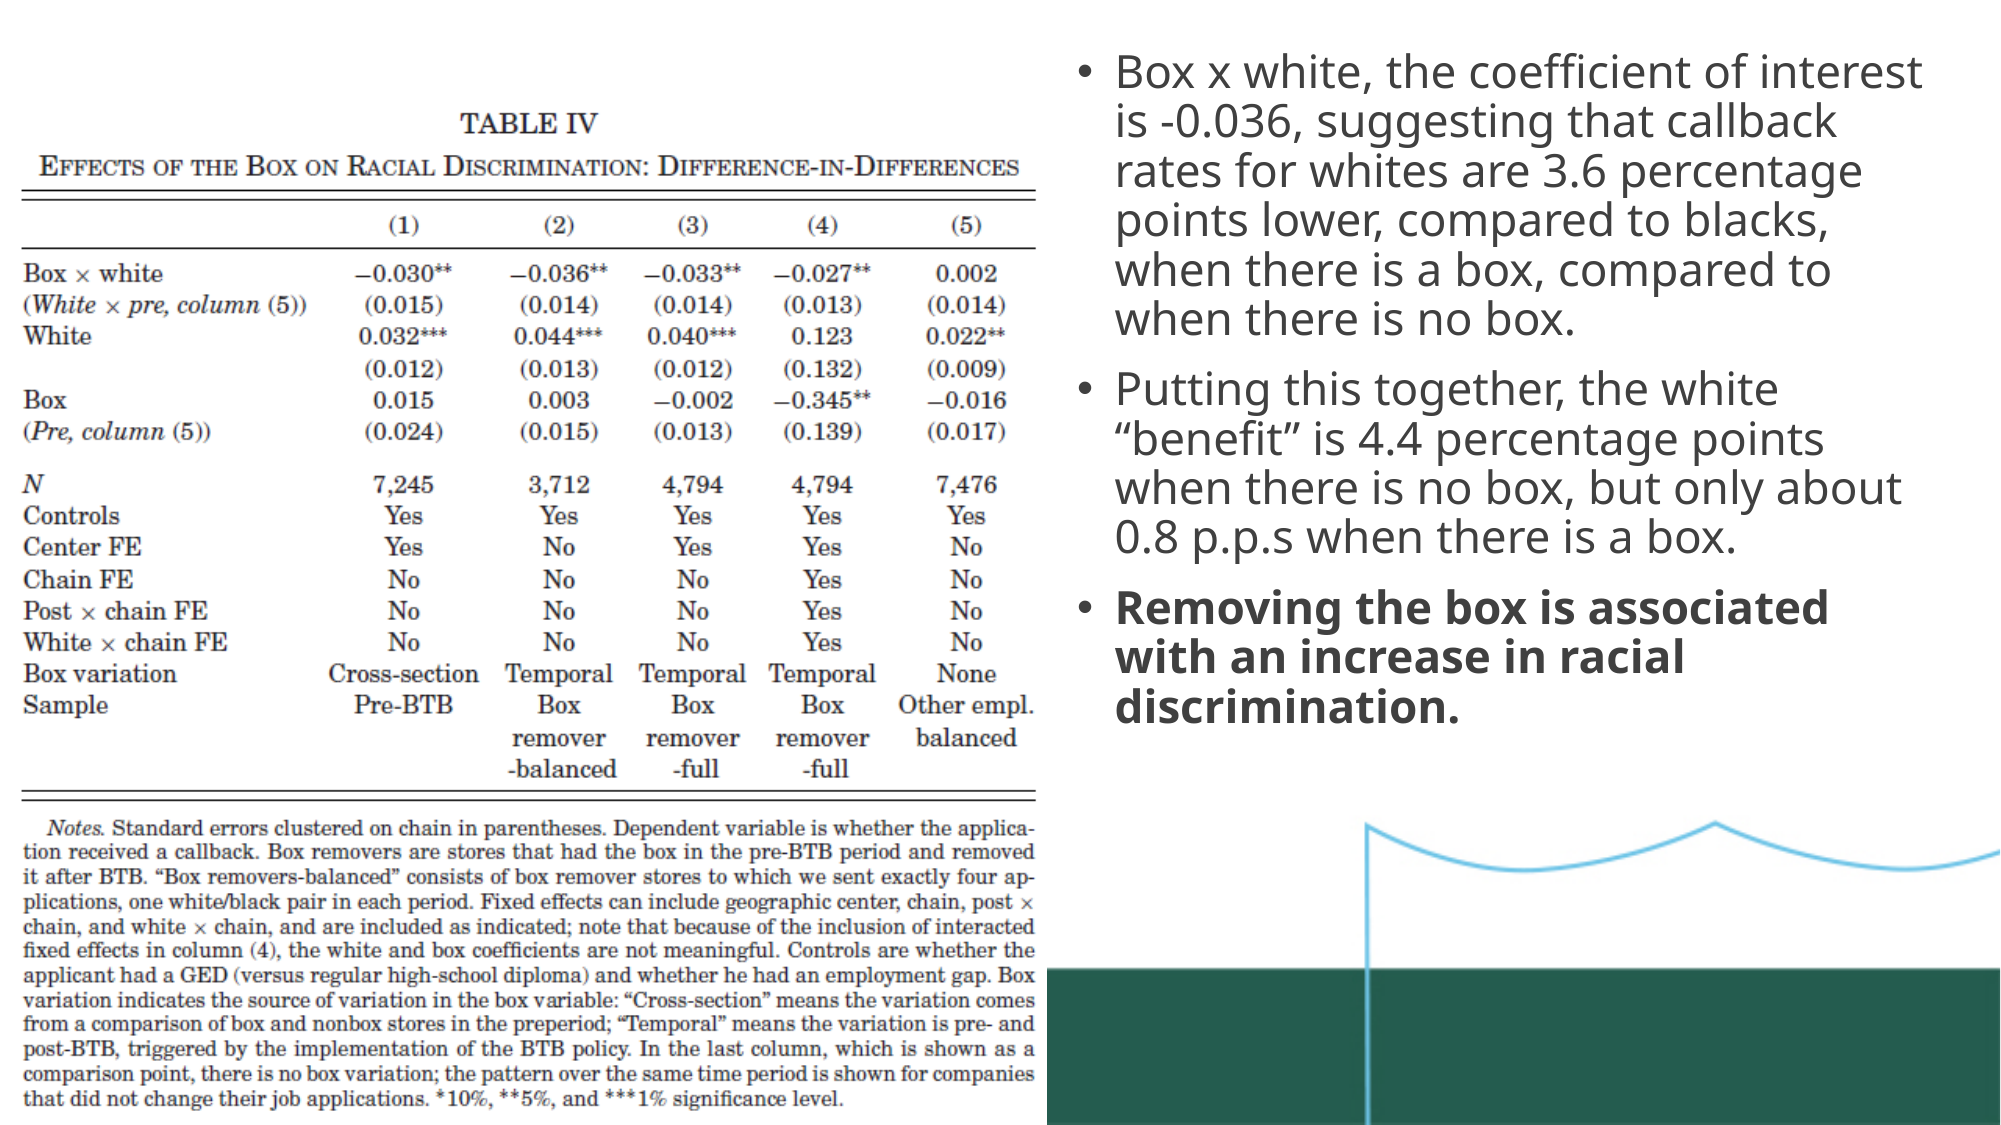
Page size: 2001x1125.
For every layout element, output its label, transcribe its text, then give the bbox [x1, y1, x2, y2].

picture [0, 0, 2001, 1125]
list Box x white, the coefficient of interest is -0.036, suggesting that callback rates for whites are 3.6 percentage points lower, compared to blacks, when there is a box, compared to when there is no box. Putting this together, the white “benefit” is 4.4 percentage points when there is no box, but only about 0.8 p.p.s when there is a box. Removing the box is associated with an increase in racial discrimination. [1062, 41, 1958, 1014]
